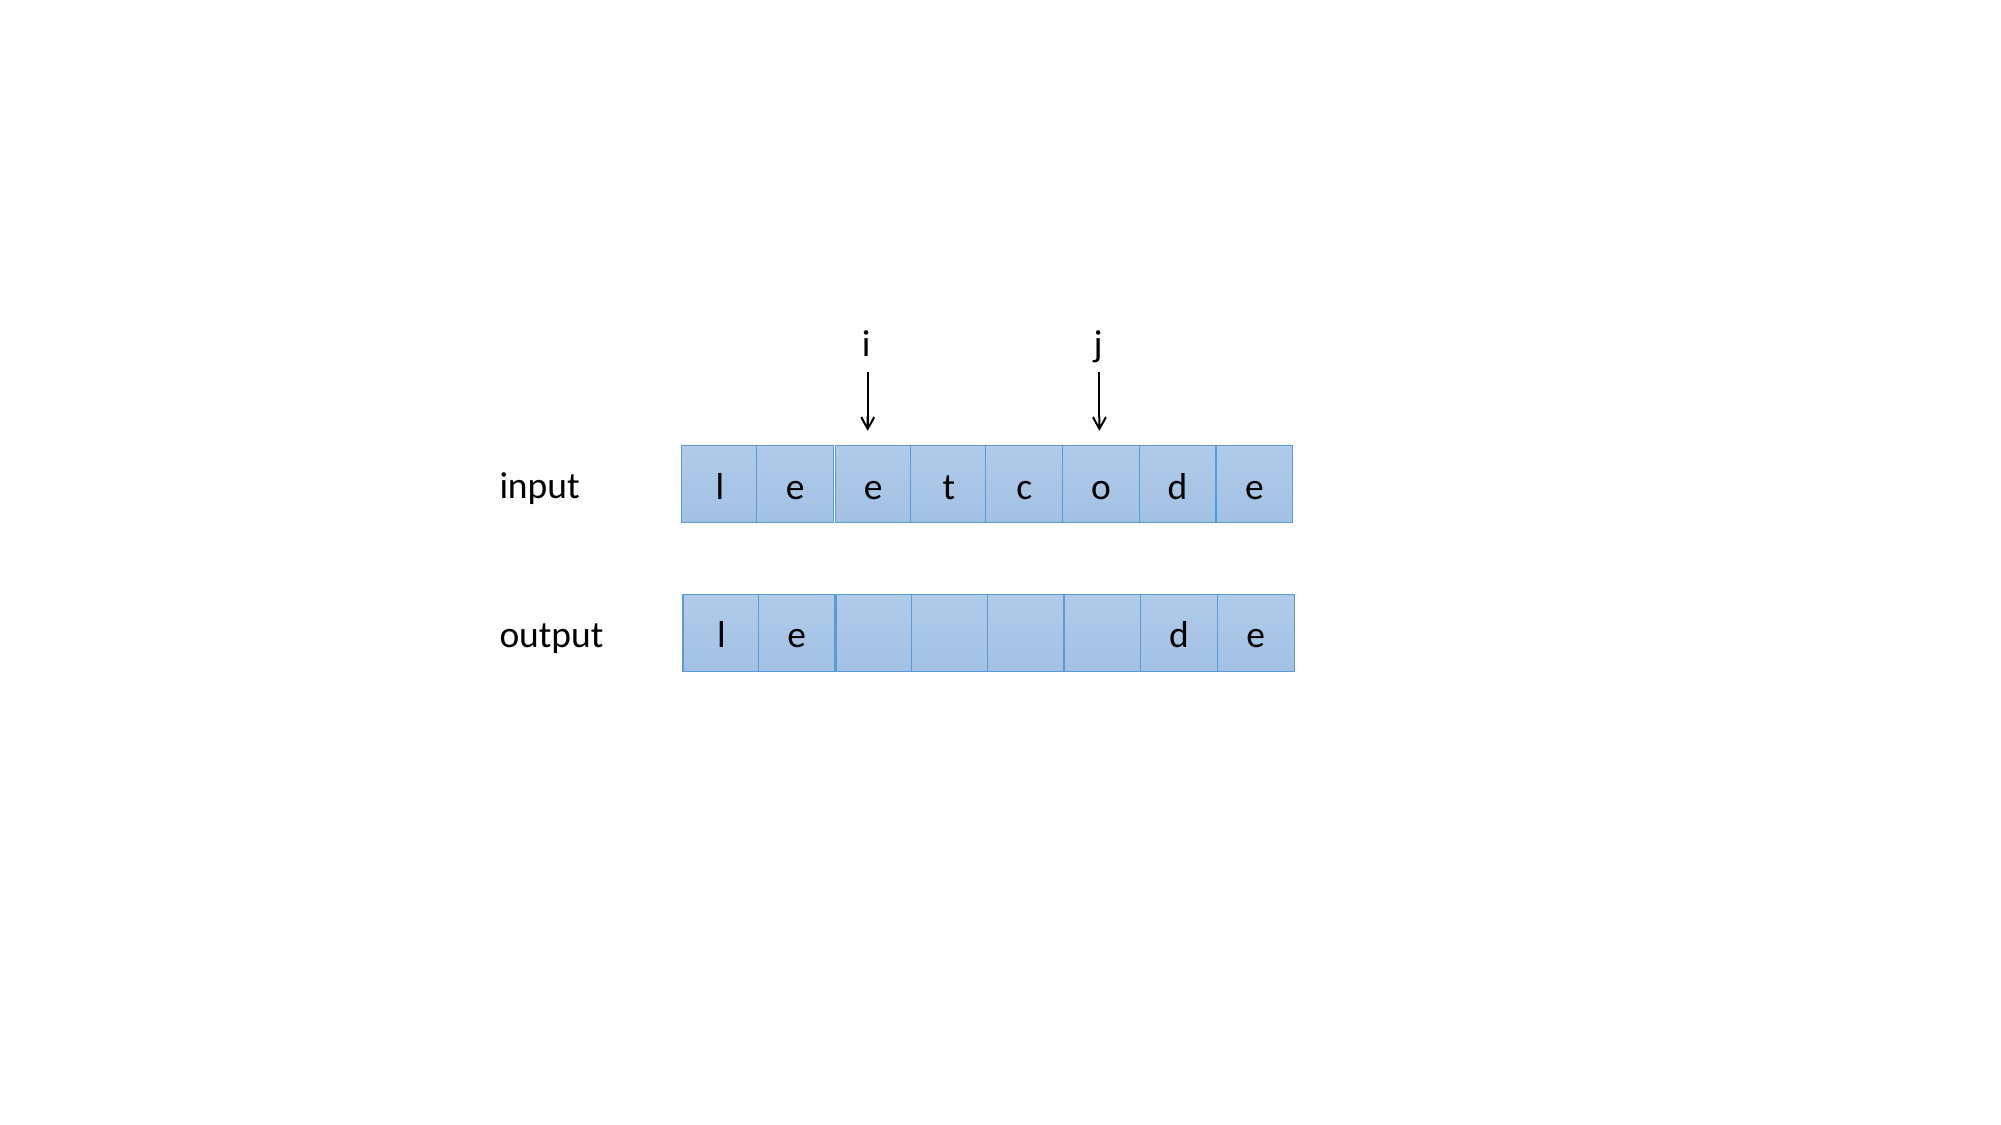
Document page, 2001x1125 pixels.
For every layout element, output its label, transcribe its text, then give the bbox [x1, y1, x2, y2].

text_box output [484, 602, 682, 663]
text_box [681, 445, 1293, 523]
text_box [682, 594, 1295, 672]
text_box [847, 311, 929, 431]
text_box input [484, 453, 681, 514]
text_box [1078, 311, 1161, 431]
